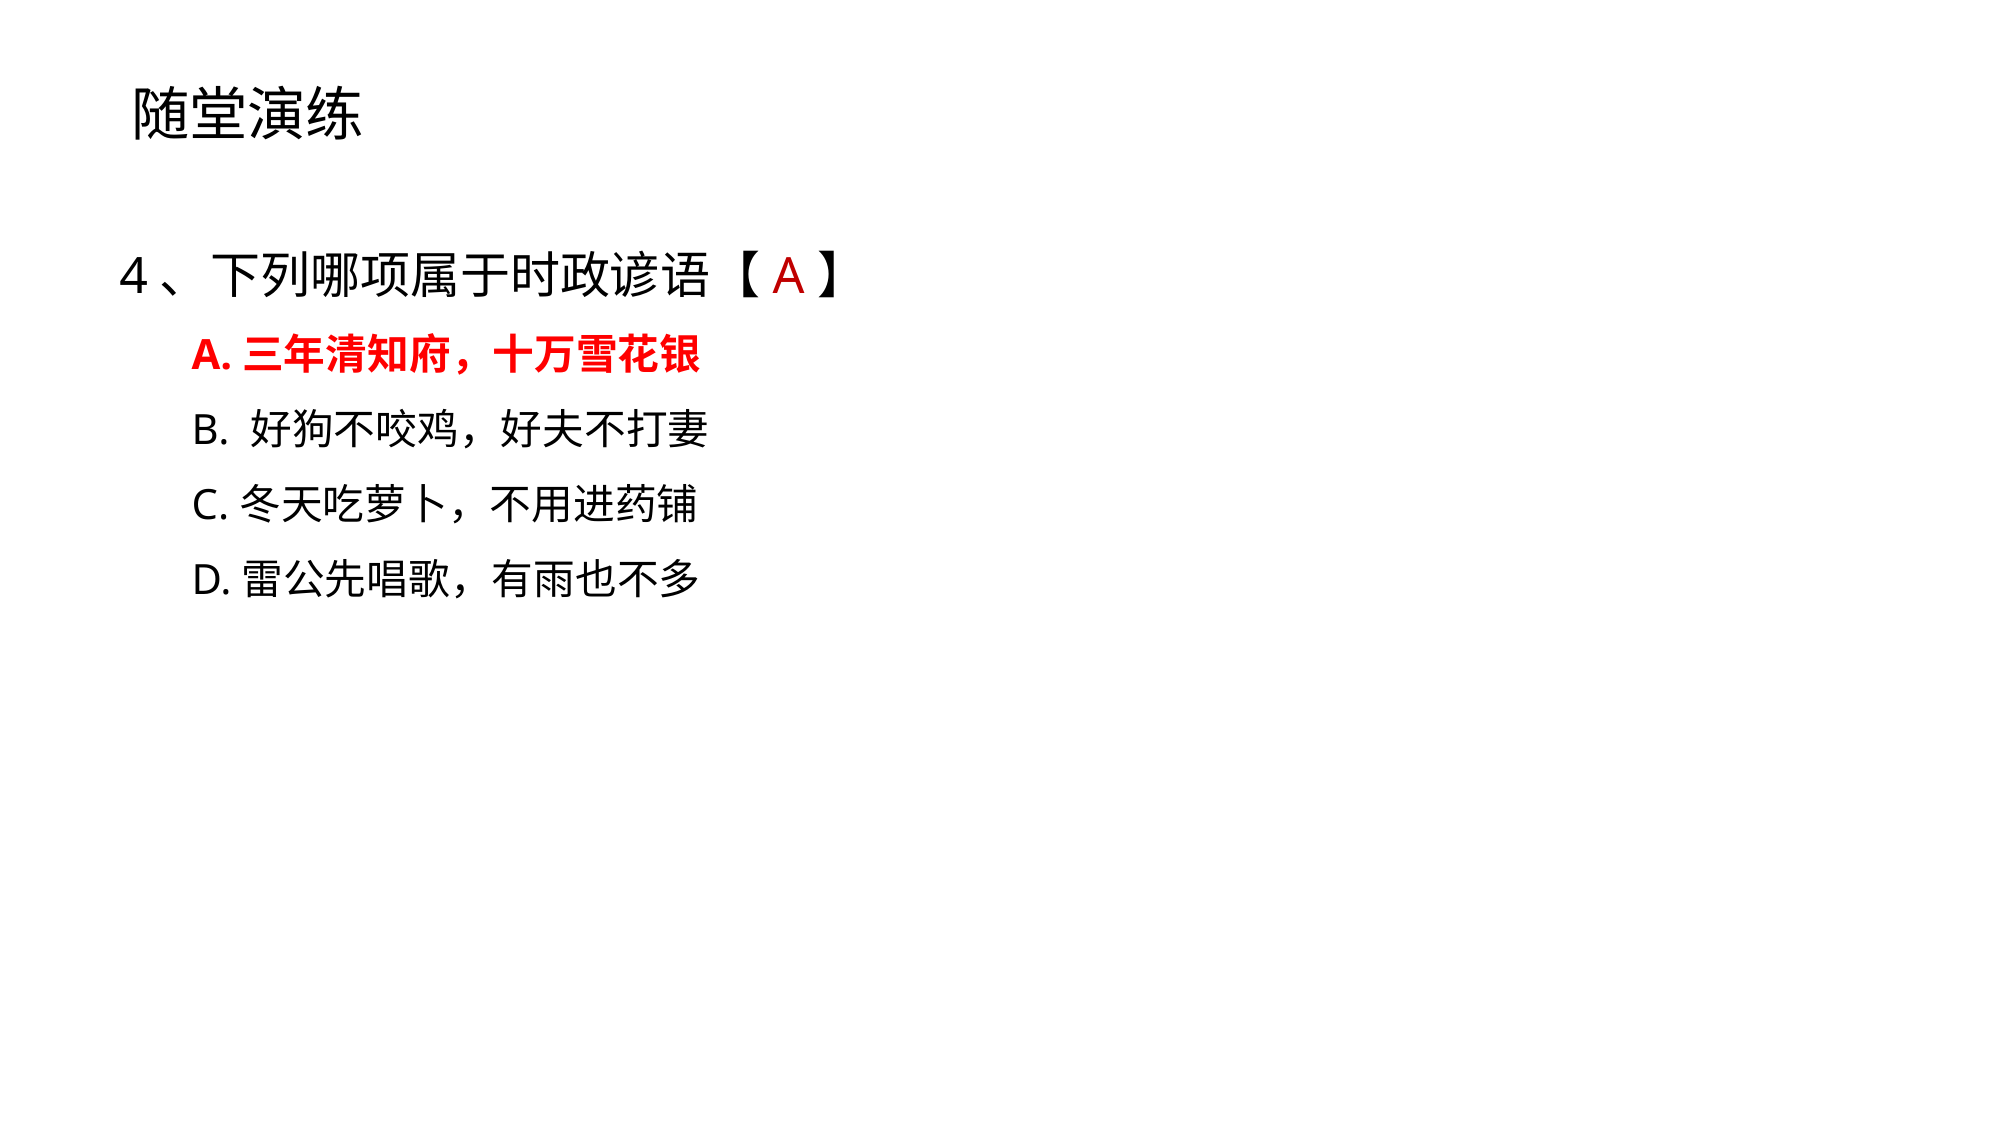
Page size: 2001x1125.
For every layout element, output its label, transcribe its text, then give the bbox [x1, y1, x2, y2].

text_box 随堂演练 [116, 69, 797, 155]
text_box 4、下列哪项属于时政谚语【A】 A.三年清知府，十万雪花银 B. 好狗不咬鸡，好夫不打妻 C.冬天吃萝卜，不用进药铺 D.雷公先唱歌，有雨也不多 [116, 213, 1831, 604]
